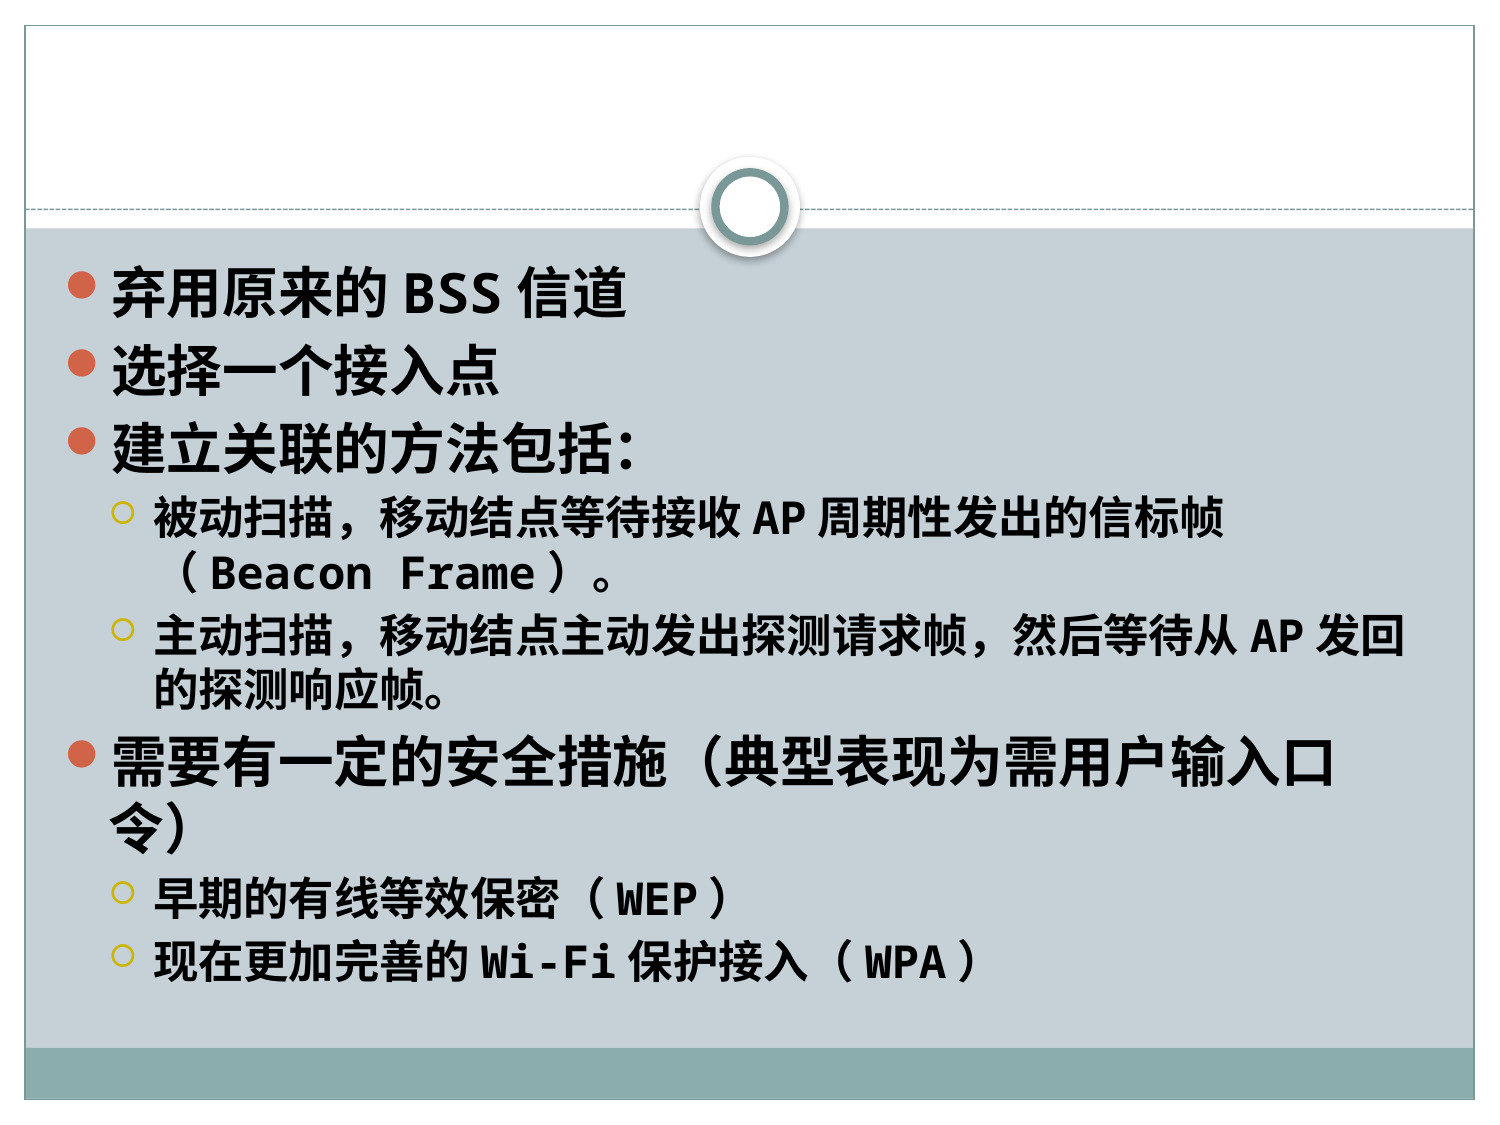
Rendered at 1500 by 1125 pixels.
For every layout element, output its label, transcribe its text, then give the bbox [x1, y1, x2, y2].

list 弃用原来的BSS信道 选择一个接入点 建立关联的方法包括： 被动扫描，移动结点等待接收AP周期性发出的信标帧（Beacon Frame）。 主动扫描，移动结点主动发出探测请求帧，然后等待从AP发回的探测响应帧。 需要有一定的安全措施（典型表现为需用户输入口令） 早期的有线等效保密（WEP） 现在更加完善的Wi-Fi保护接入（WPA） [49, 250, 1445, 1001]
